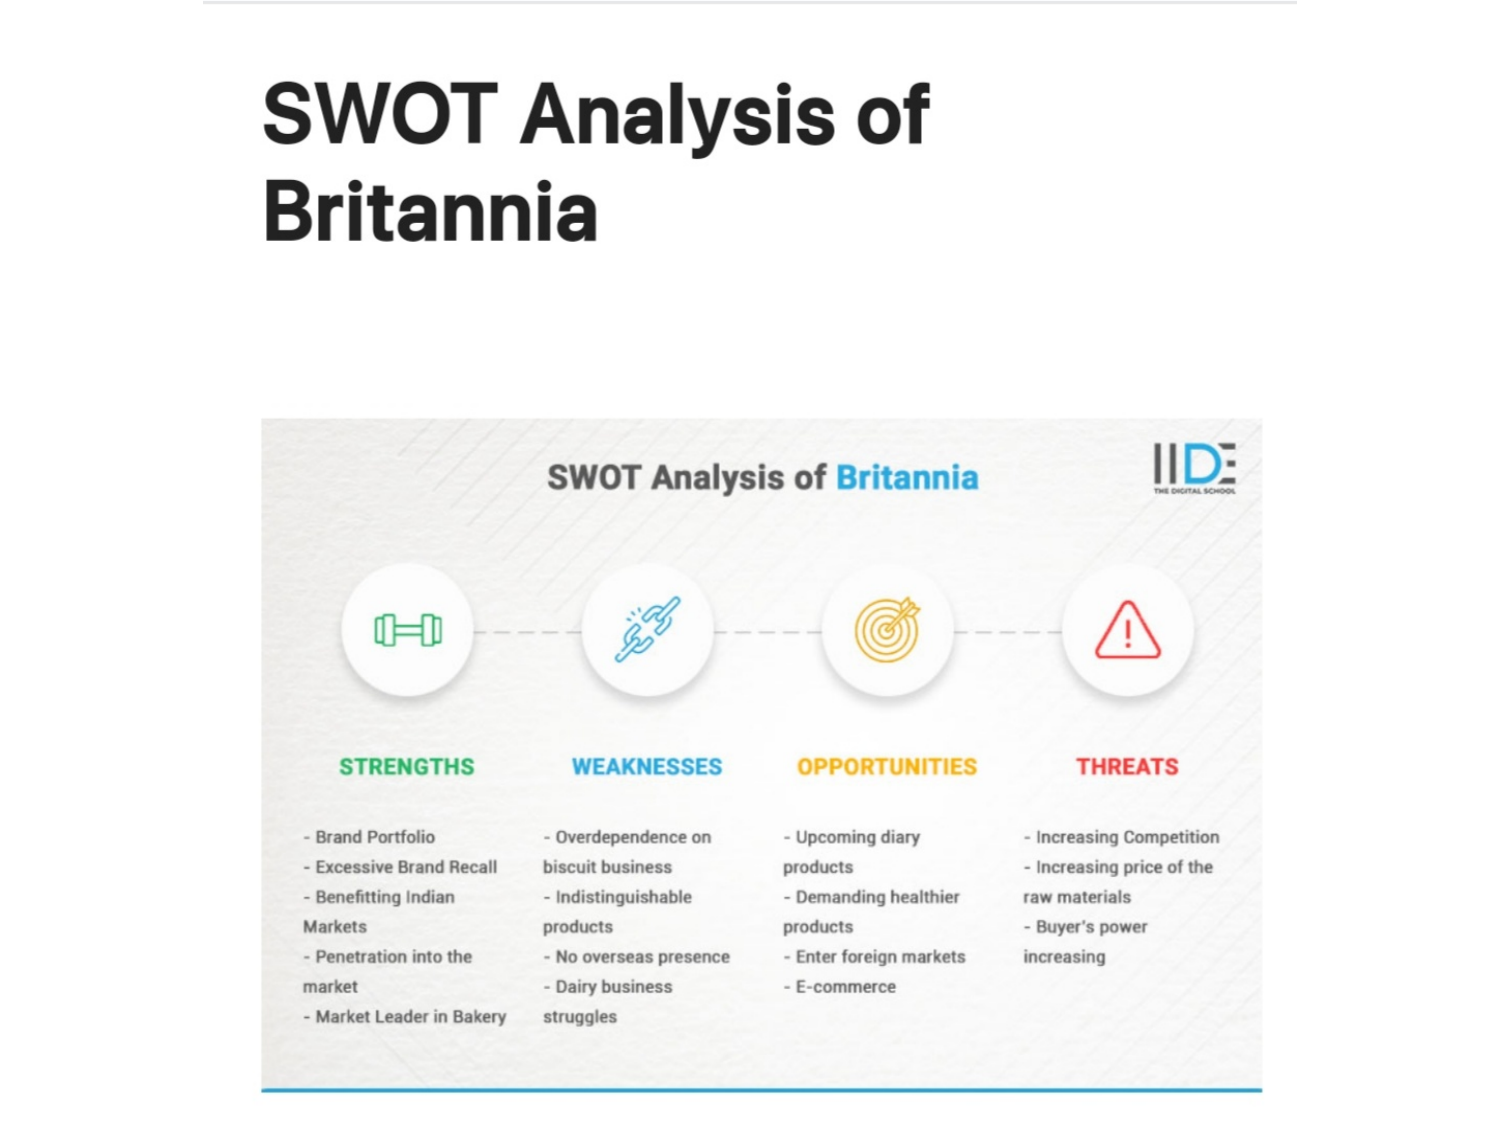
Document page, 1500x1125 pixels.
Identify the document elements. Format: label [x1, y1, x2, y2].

picture [203, 0, 1297, 1125]
